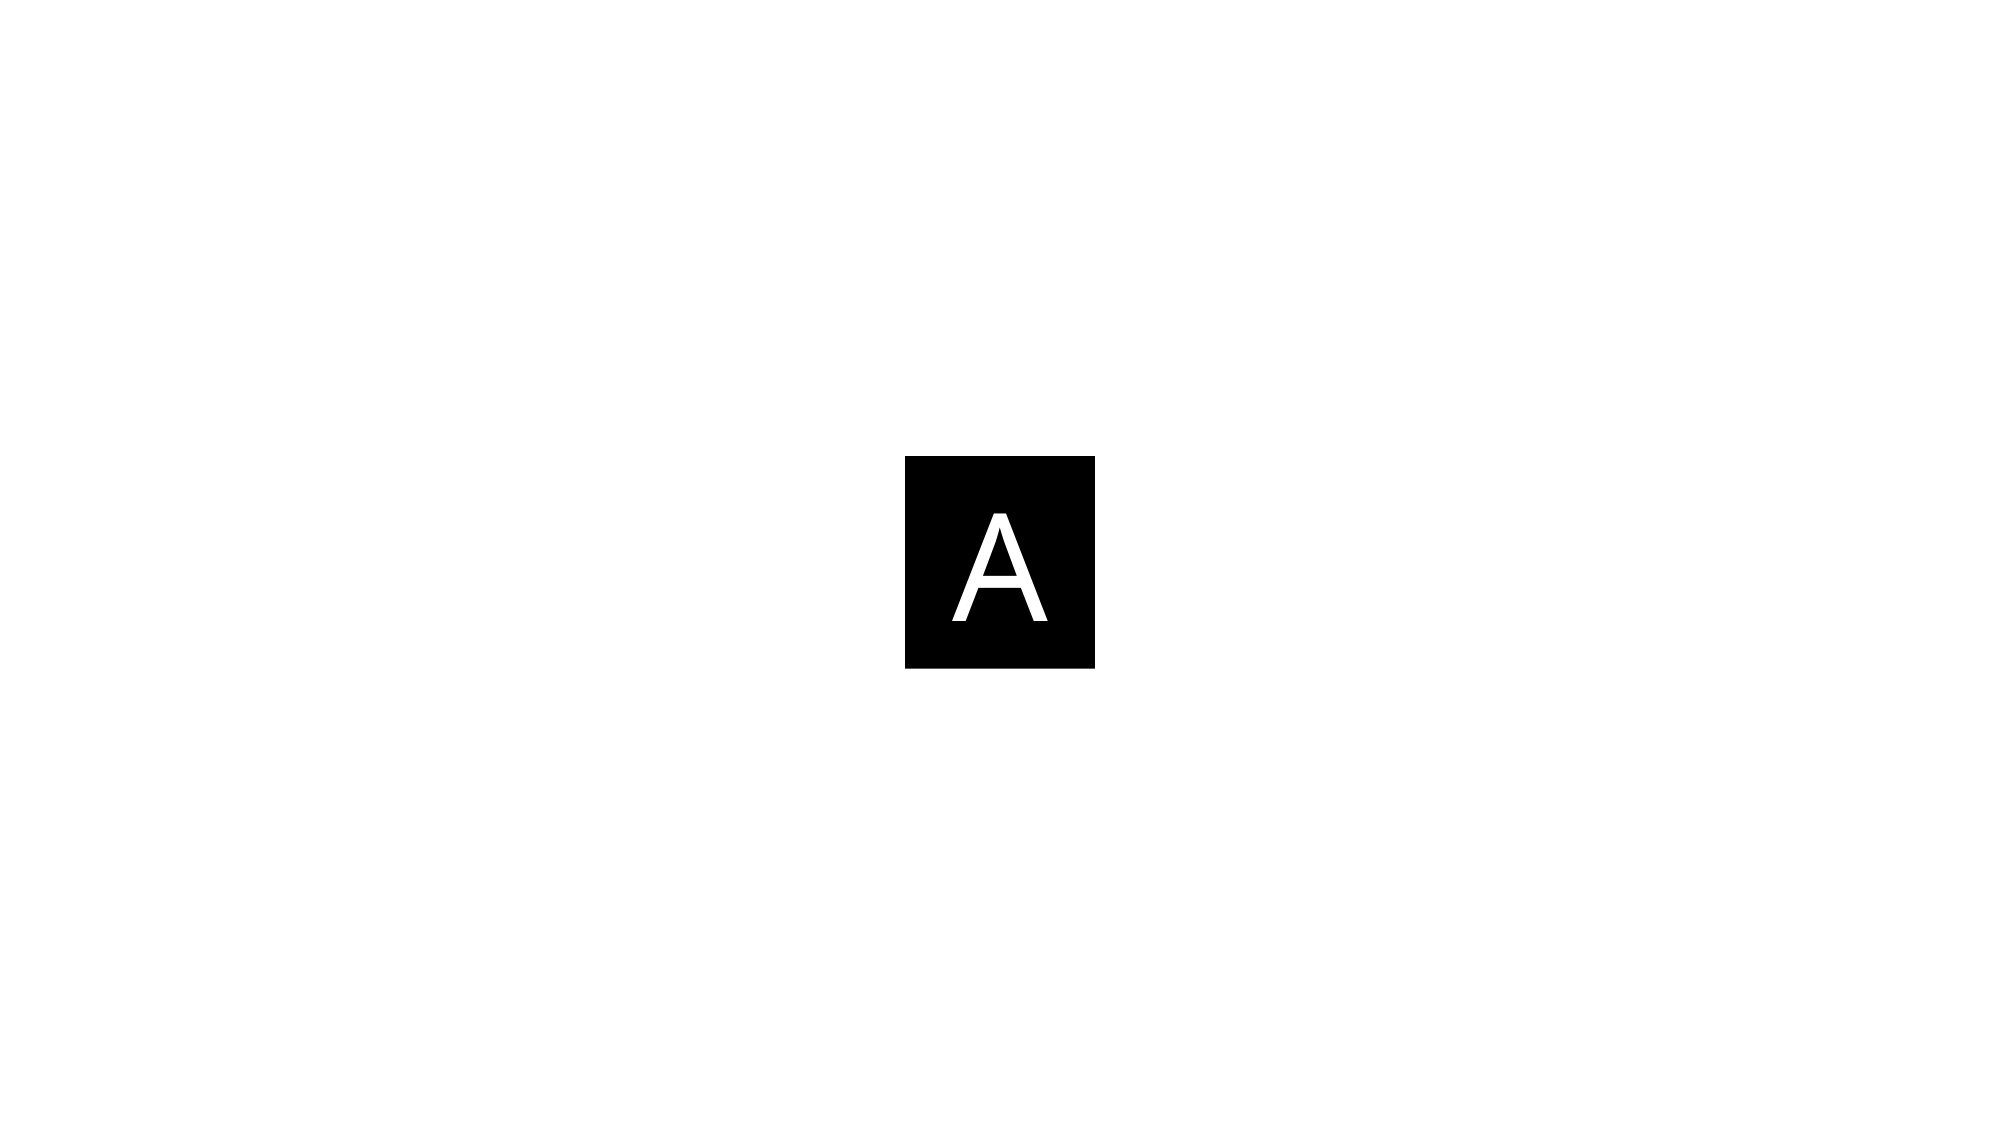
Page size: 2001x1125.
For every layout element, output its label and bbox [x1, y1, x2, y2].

text_box [905, 456, 1095, 669]
